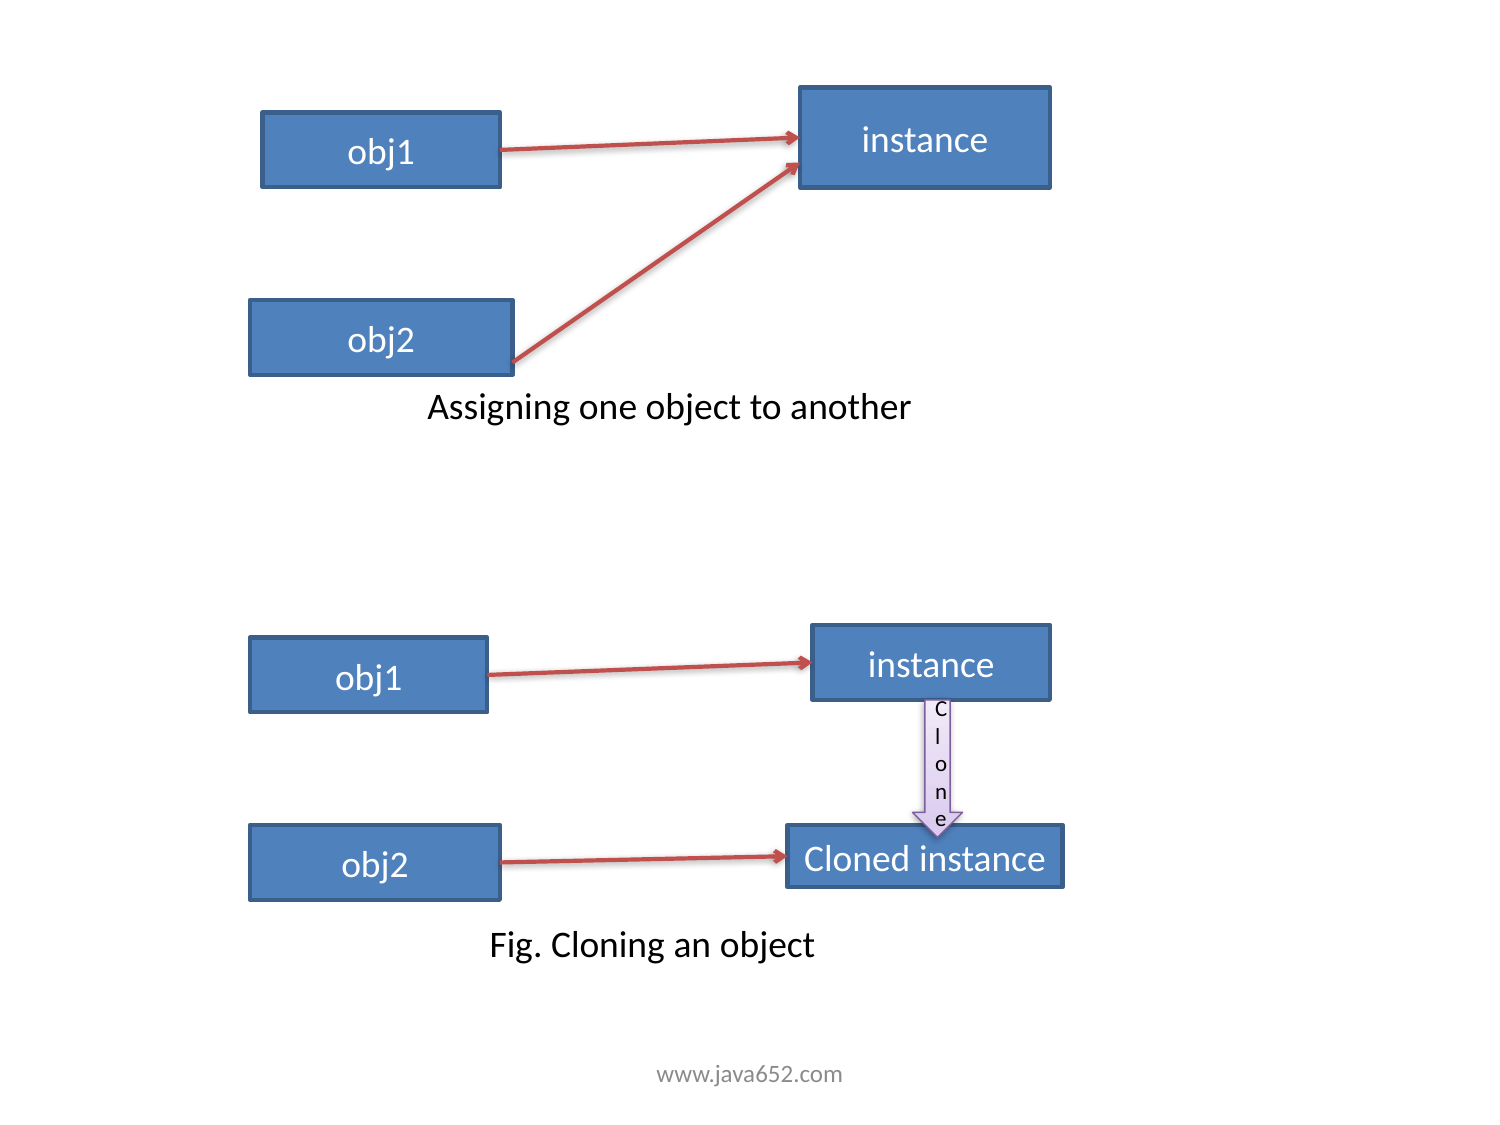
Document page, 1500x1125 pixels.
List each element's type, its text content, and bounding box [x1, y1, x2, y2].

text_box Cloned instance [785, 823, 1065, 889]
footer www.java652.com [512, 1042, 988, 1103]
text_box obj2 [248, 823, 502, 902]
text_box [499, 855, 788, 863]
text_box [512, 162, 801, 363]
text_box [487, 662, 813, 676]
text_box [499, 137, 801, 151]
text_box Clone [911, 699, 964, 838]
text_box instance [798, 85, 1052, 190]
text_box obj1 [260, 110, 502, 189]
text_box Assigning one object to another [412, 374, 963, 435]
text_box obj1 [248, 635, 489, 714]
text_box obj2 [248, 298, 515, 377]
text_box Fig. Cloning an object [474, 912, 938, 973]
text_box instance [810, 623, 1052, 702]
